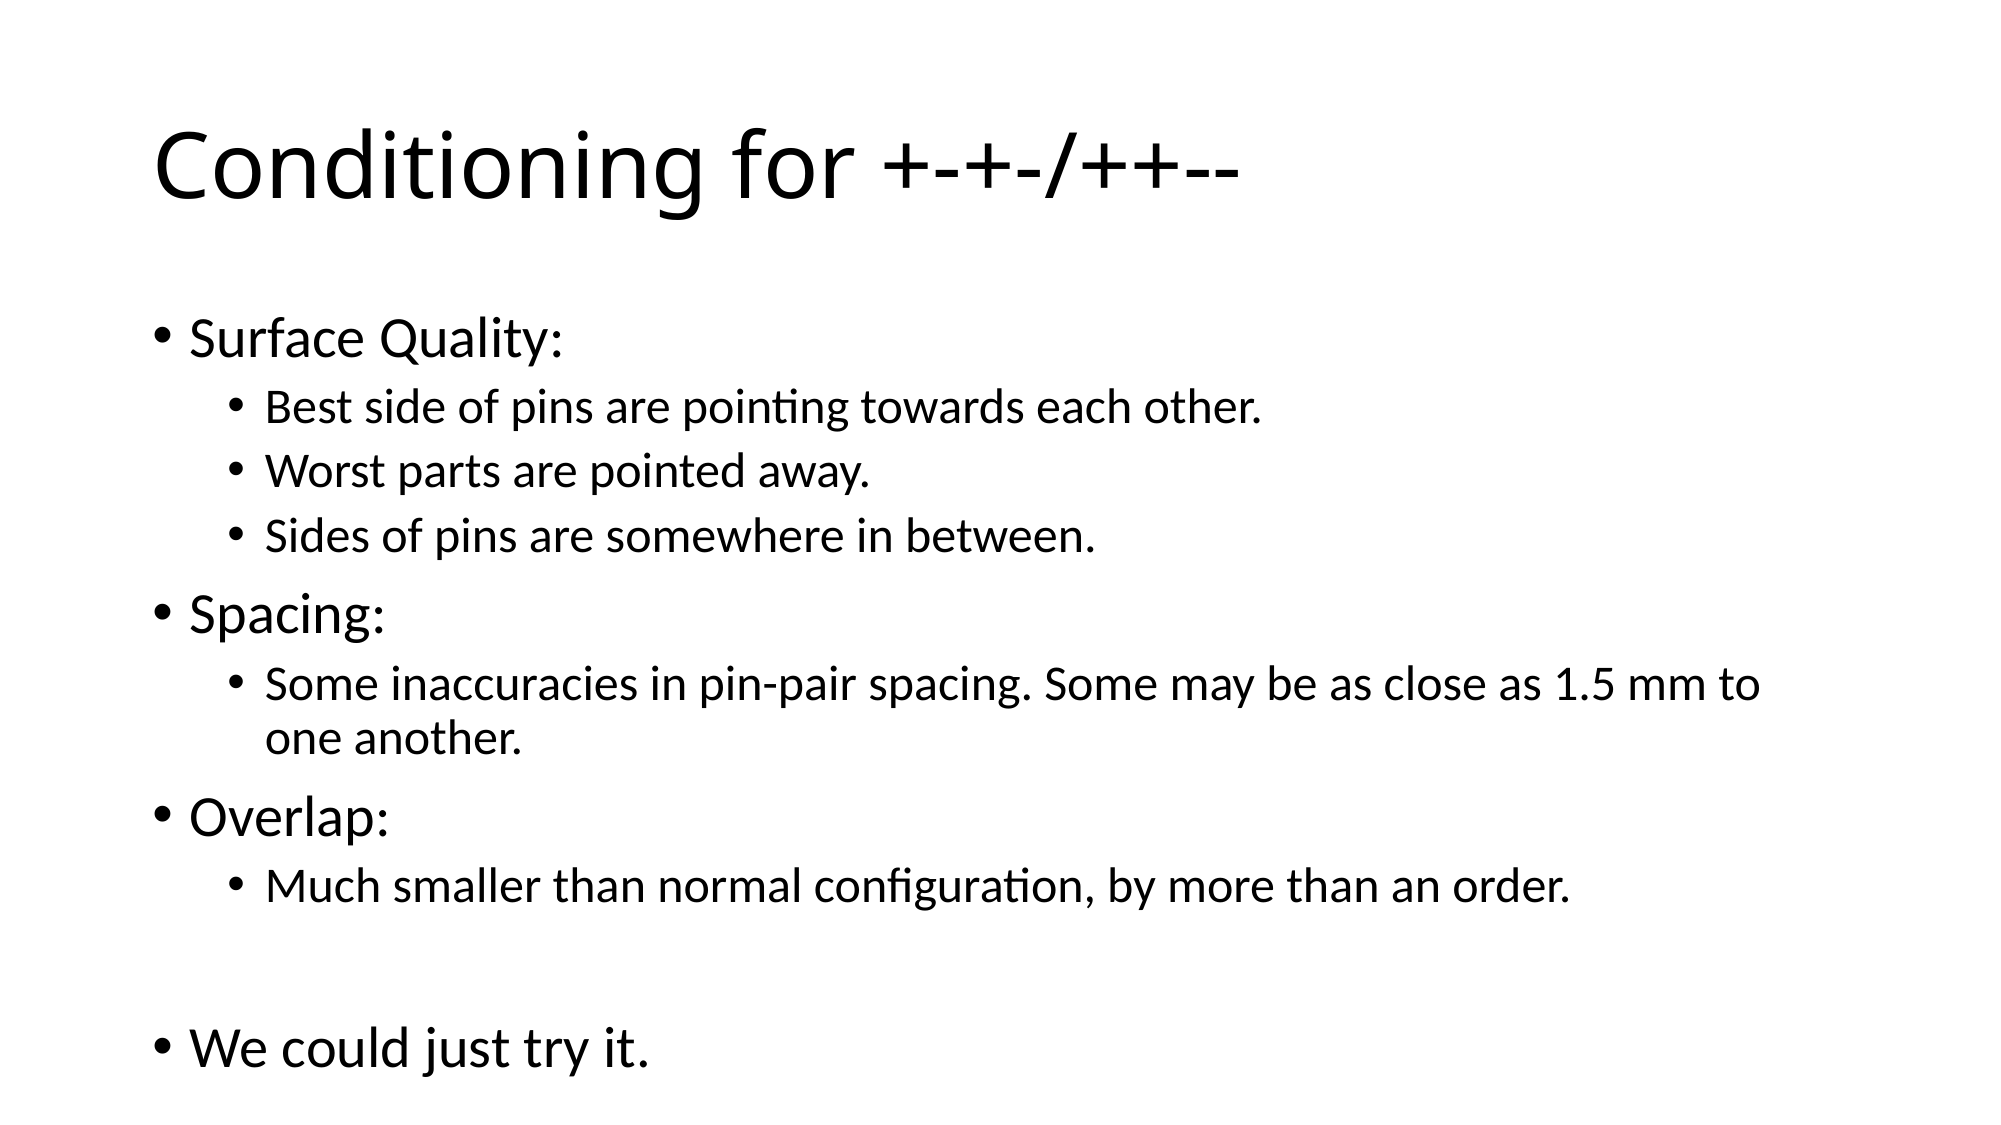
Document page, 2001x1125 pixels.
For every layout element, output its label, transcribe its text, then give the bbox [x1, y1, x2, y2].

title Conditioning for +-+-/++-- [137, 59, 1863, 278]
list Surface Quality: Best side of pins are pointing towards each other. Worst parts are pointed away. Sides of pins are somewhere in between. Spacing: Some inaccuracies in pin-pair spacing. Some may be as close as 1.5 mm to one another. Overlap: Much smaller than normal configuration, by more than an order. We could just try it. [137, 299, 1863, 1108]
